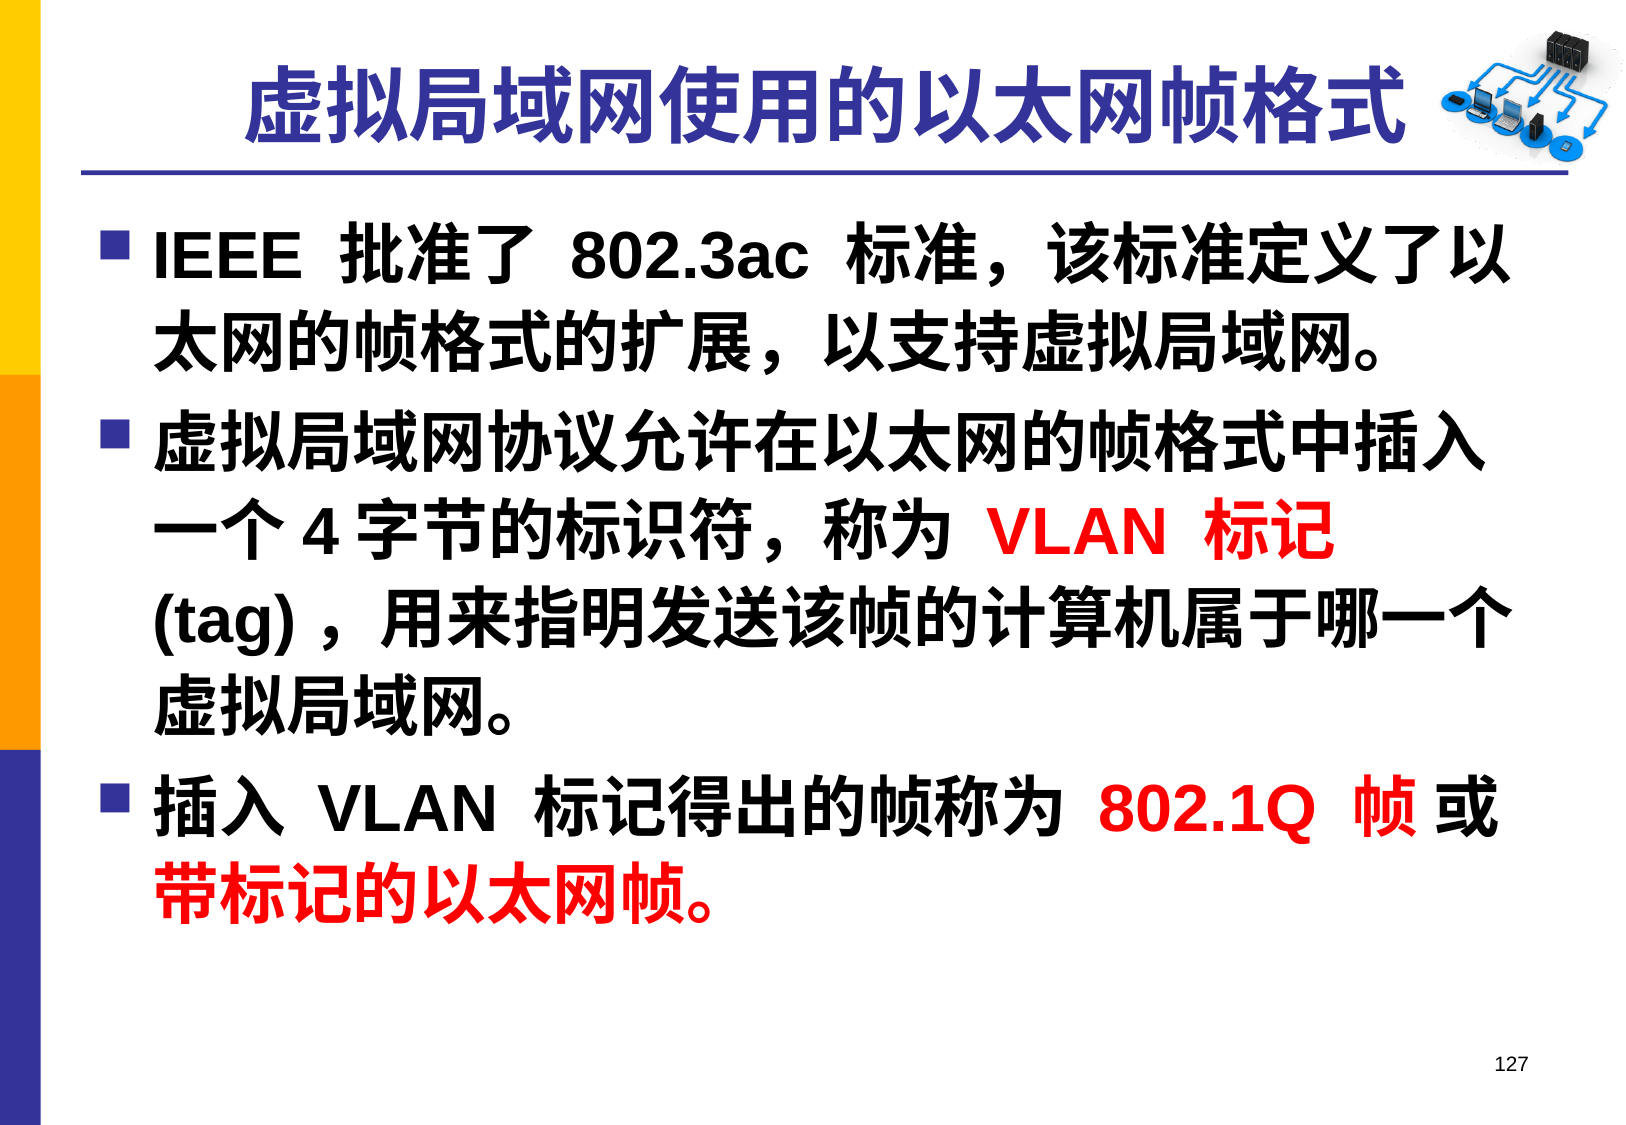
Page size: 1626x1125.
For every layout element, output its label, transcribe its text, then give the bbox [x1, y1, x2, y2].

list IEEE 批准了 802.3ac 标准，该标准定义了以太网的帧格式的扩展，以支持虚拟局域网。 虚拟局域网协议允许在以太网的帧格式中插入一个4字节的标识符，称为 VLAN 标记 (tag)，用来指明发送该帧的计算机属于哪一个虚拟局域网。 插入 VLAN 标记得出的帧称为 802.1Q 帧 或 带标记的以太网帧。 [81, 196, 1569, 1006]
title 虚拟局域网使用的以太网帧格式 [81, 30, 1569, 161]
picture [1438, 30, 1624, 165]
slide_number 127 [1164, 1042, 1544, 1118]
